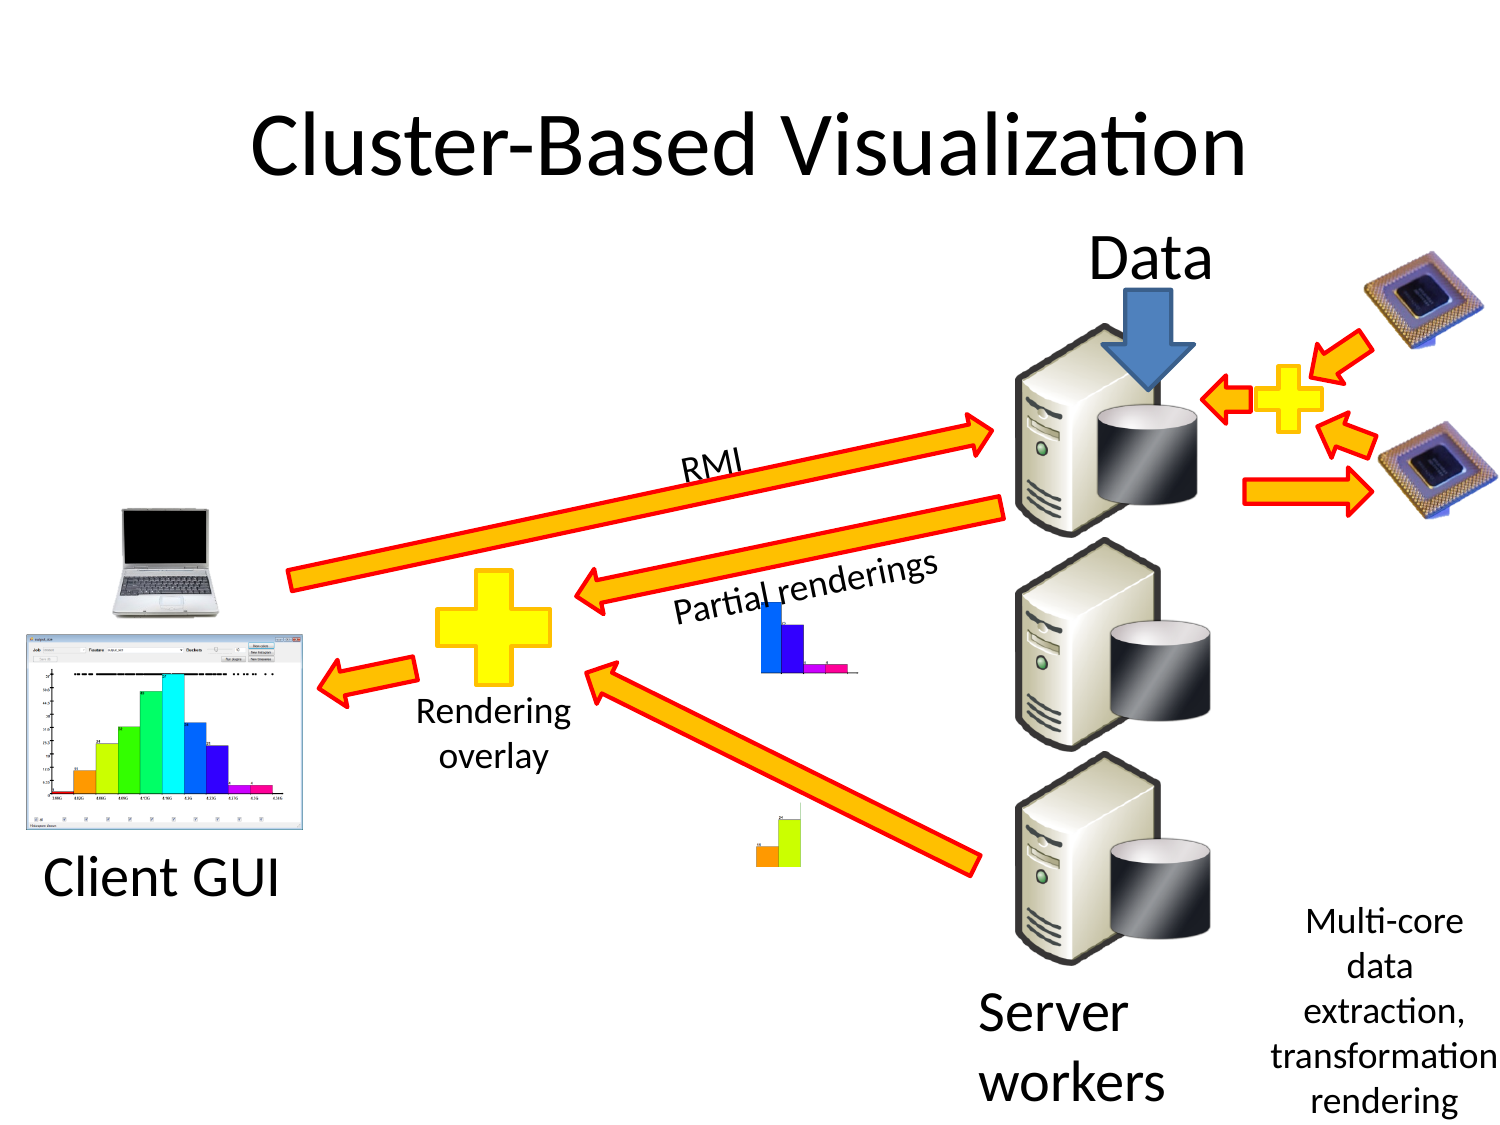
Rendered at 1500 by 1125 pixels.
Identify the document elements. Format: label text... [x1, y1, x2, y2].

text_box [285, 412, 995, 594]
text_box [1308, 332, 1364, 386]
text_box Rendering overlay [400, 678, 587, 784]
text_box [1315, 410, 1367, 461]
title Cluster-Based Visualization [75, 45, 1425, 233]
text_box [316, 654, 420, 709]
text_box Data [1073, 206, 1230, 301]
text_box Partial renderings [780, 525, 958, 601]
picture [1014, 323, 1211, 966]
text_box [1199, 373, 1253, 426]
text_box [435, 568, 552, 678]
text_box [1123, 301, 1197, 377]
picture [26, 490, 303, 830]
text_box [584, 660, 983, 879]
text_box Multi-core data extraction, transformation rendering [1255, 888, 1500, 1125]
picture [1372, 418, 1500, 521]
picture [1357, 247, 1486, 351]
text_box [574, 494, 1006, 616]
text_box Partial renderings [653, 563, 756, 644]
picture [760, 560, 874, 676]
text_box RMI [660, 423, 763, 501]
text_box Server workers [963, 965, 1182, 1121]
text_box [1254, 364, 1324, 434]
text_box [1242, 465, 1367, 518]
picture [746, 785, 801, 868]
text_box Client GUI [28, 837, 297, 916]
